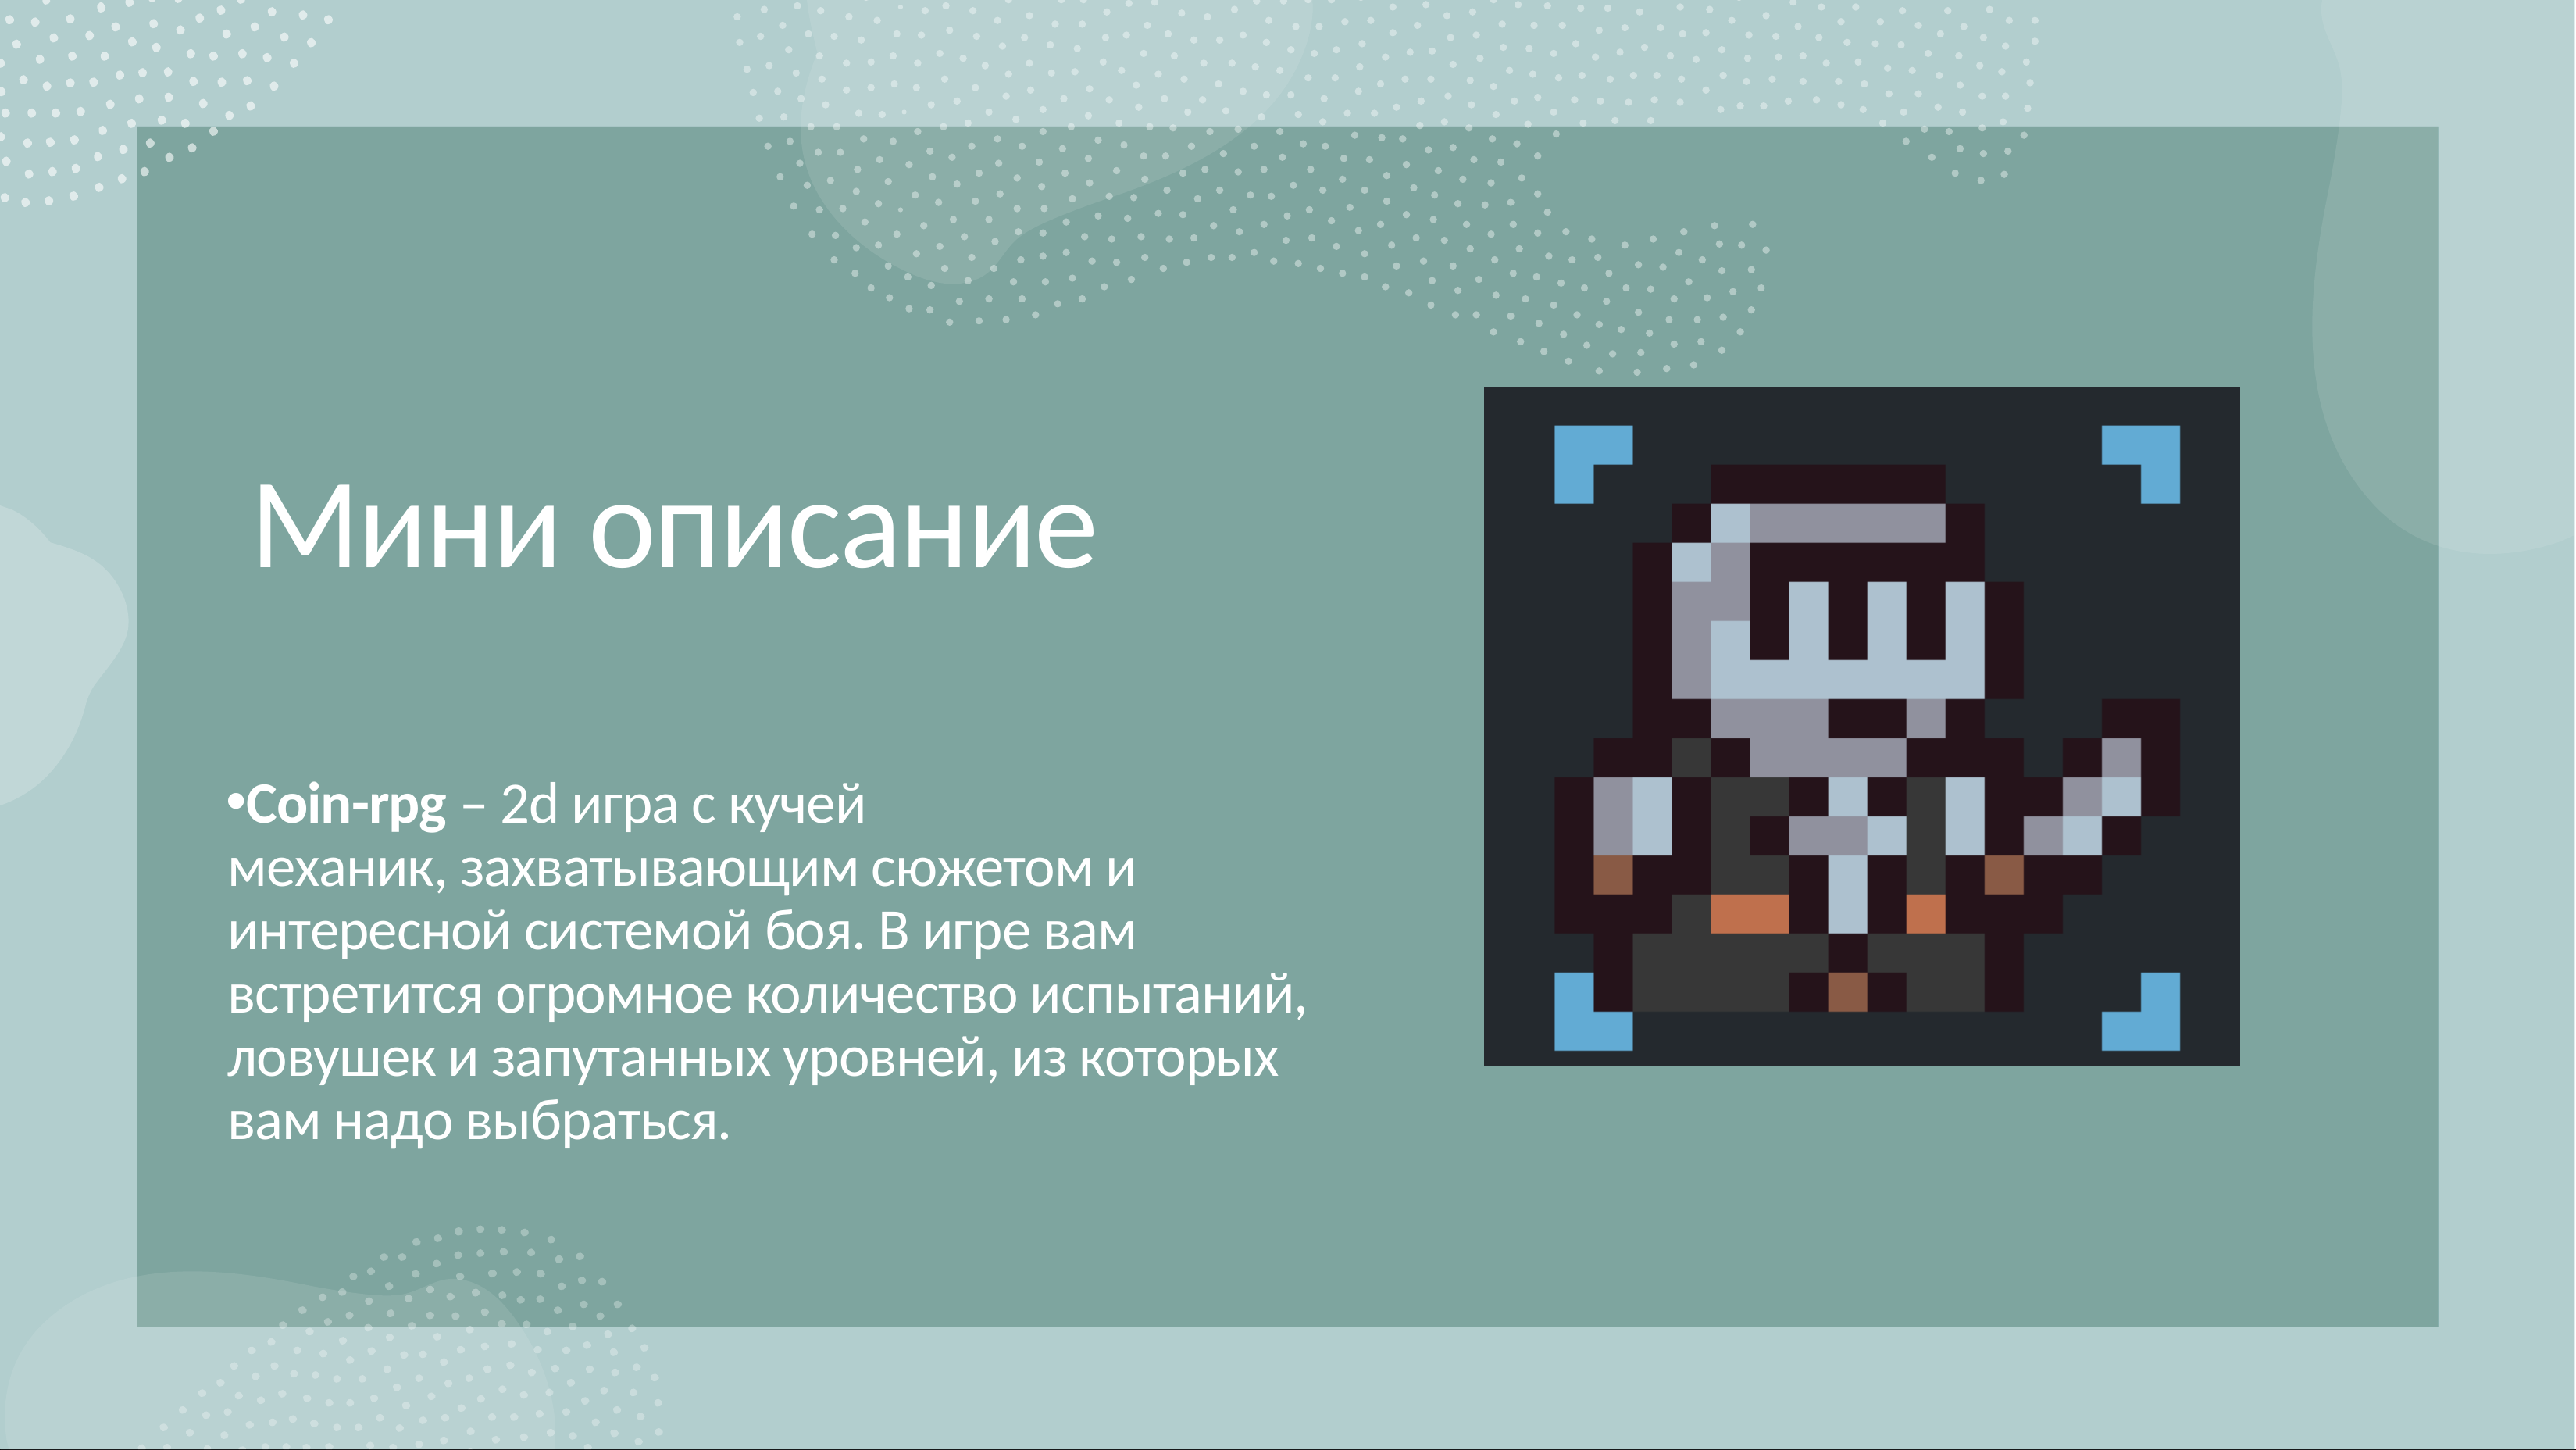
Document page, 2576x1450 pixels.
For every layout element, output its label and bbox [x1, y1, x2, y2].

text_box [0, 0, 2575, 1450]
picture [1483, 386, 2240, 1066]
